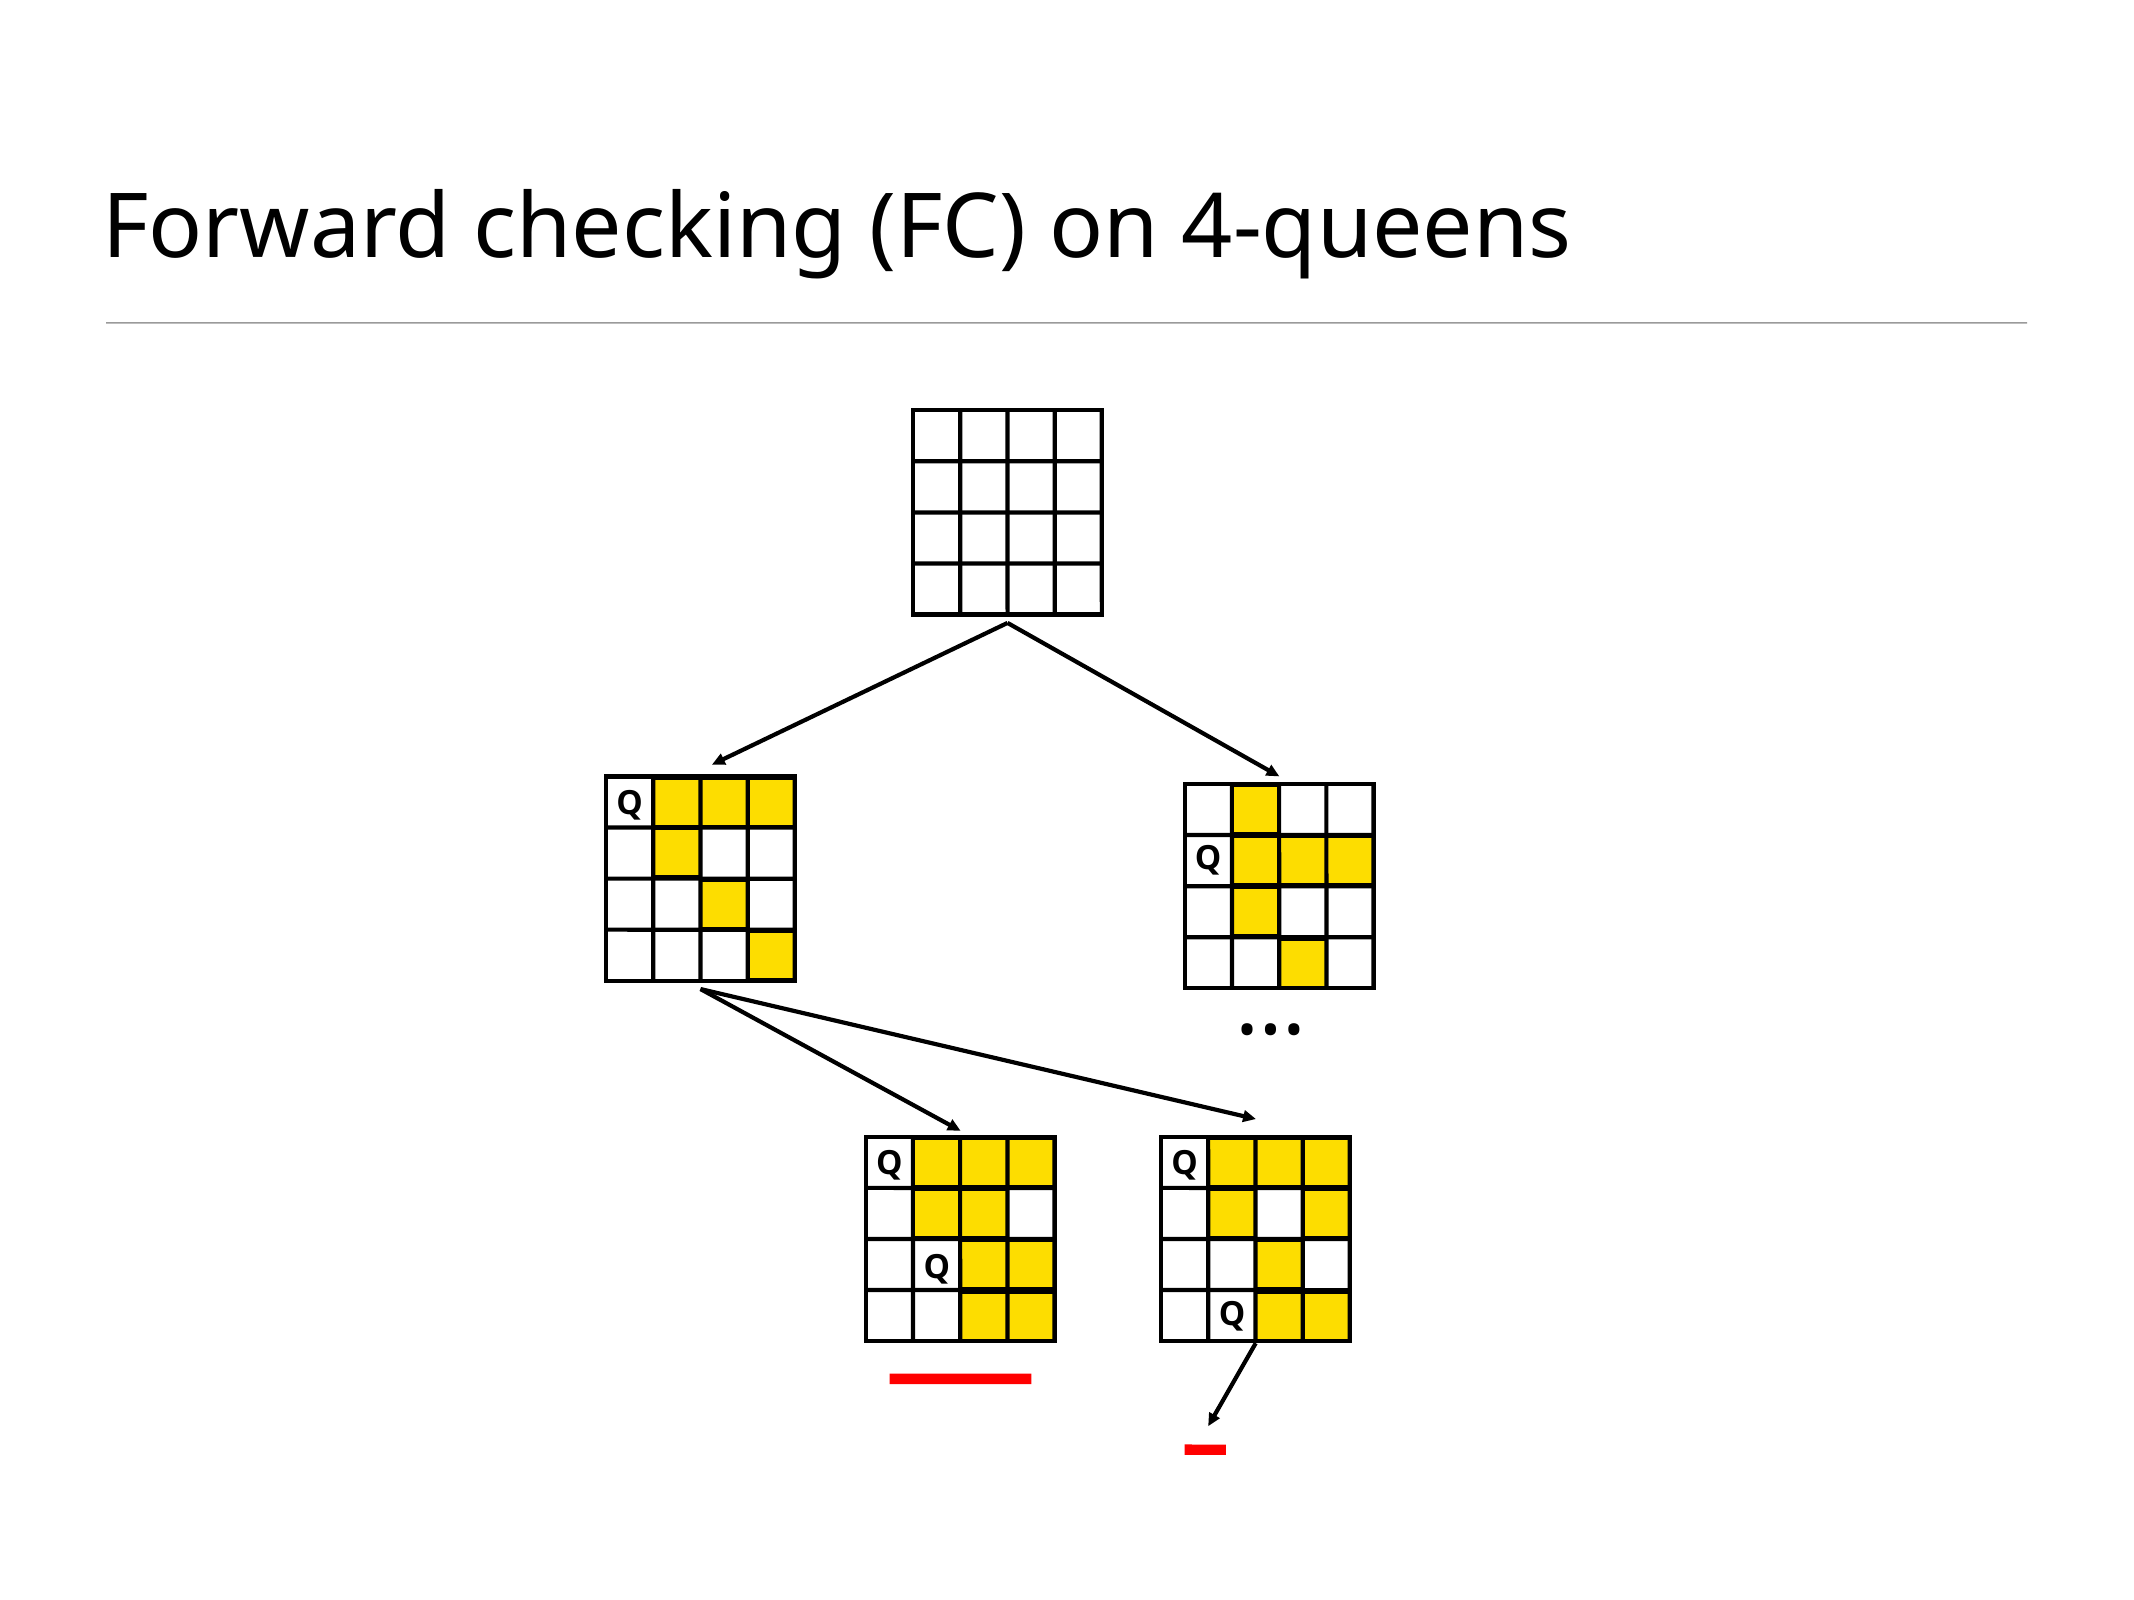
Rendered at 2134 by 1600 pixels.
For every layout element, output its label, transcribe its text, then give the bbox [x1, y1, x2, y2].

title Forward checking (FC) on 4-queens [93, 54, 2040, 284]
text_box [1172, 783, 1374, 1061]
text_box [912, 409, 1103, 615]
text_box [700, 989, 1256, 1123]
text_box [1007, 623, 1280, 777]
text_box [712, 623, 1007, 765]
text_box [1148, 1130, 1351, 1342]
text_box [1208, 1350, 1252, 1427]
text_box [593, 770, 796, 981]
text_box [853, 1130, 1055, 1342]
text_box [702, 990, 960, 1129]
